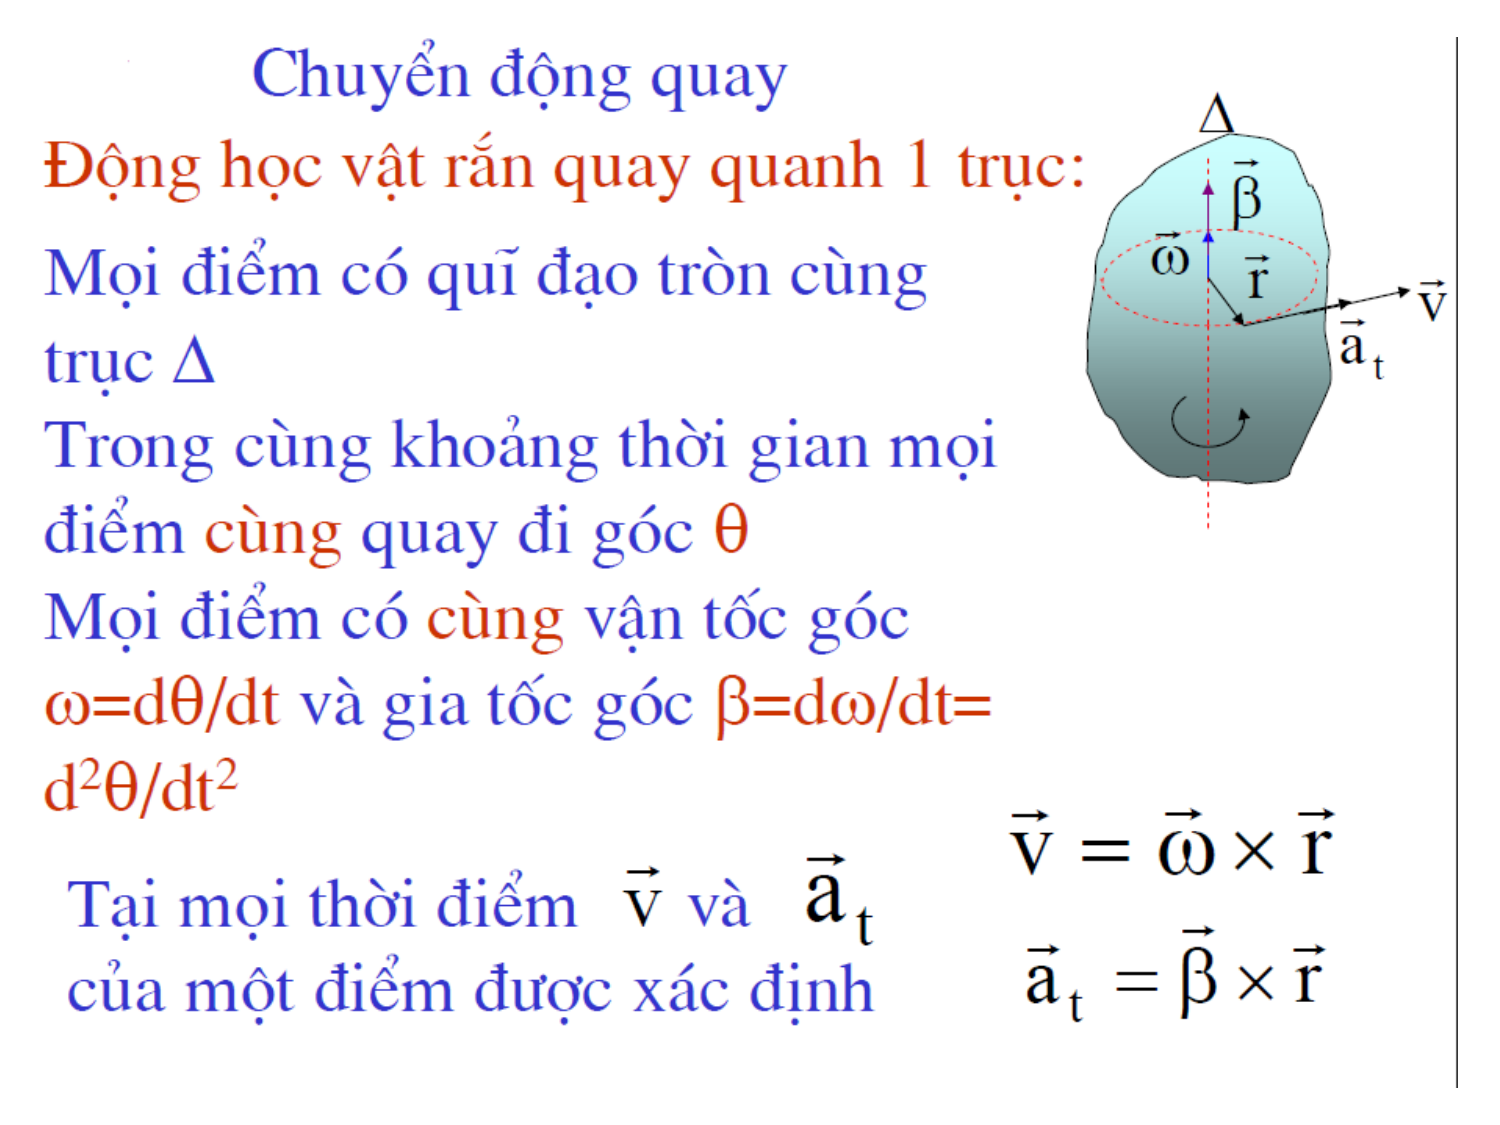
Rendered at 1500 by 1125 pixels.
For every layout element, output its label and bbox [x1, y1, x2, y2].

picture [42, 37, 1458, 1088]
